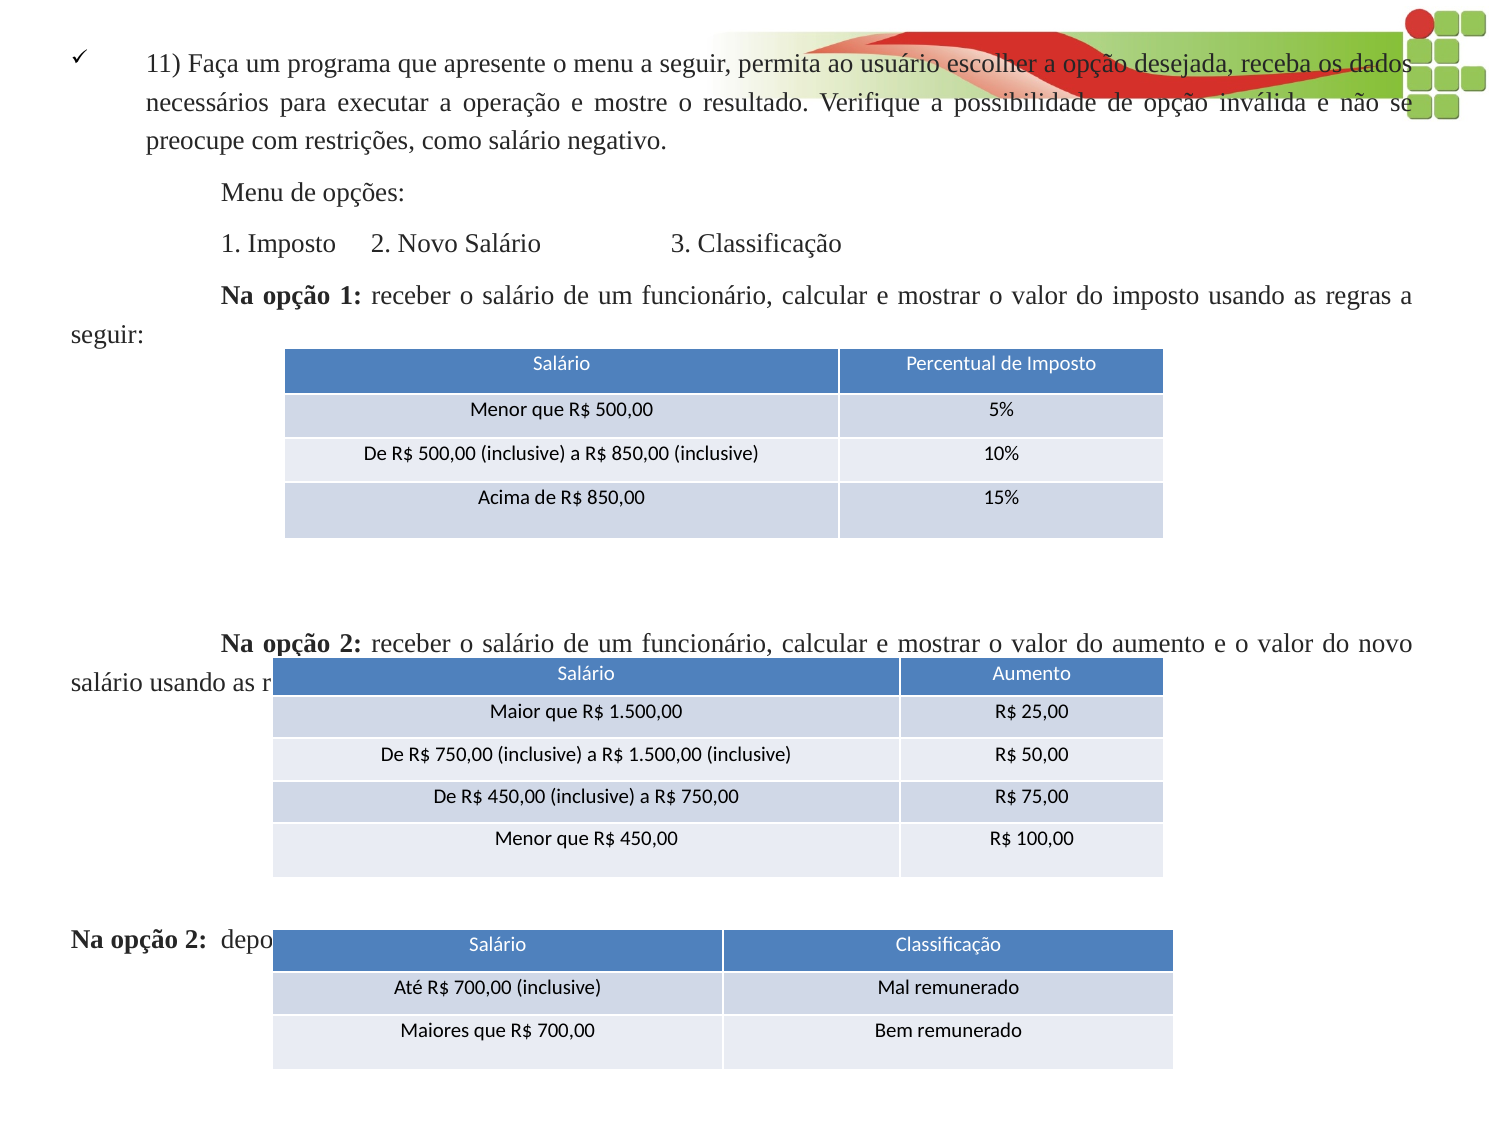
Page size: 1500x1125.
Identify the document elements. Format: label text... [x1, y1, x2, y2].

table_cell Bem remunerado [724, 1016, 1173, 1069]
table_header Salário [285, 349, 838, 393]
table_cell Até R$ 700,00 (inclusive) [273, 973, 722, 1014]
table_cell Maior que R$ 1.500,00 [273, 697, 899, 737]
table_cell Acima de R$ 850,00 [285, 483, 838, 538]
table_cell R$ 75,00 [901, 782, 1163, 822]
table_cell Menor que R$ 500,00 [285, 395, 838, 437]
table_cell Mal remunerado [724, 973, 1173, 1014]
table_cell 15% [840, 483, 1163, 538]
table_header Classificação [724, 930, 1173, 971]
table_cell 10% [840, 439, 1163, 481]
table_cell Maiores que R$ 700,00 [273, 1016, 722, 1069]
table_cell R$ 25,00 [901, 697, 1163, 737]
table_cell De R$ 450,00 (inclusive) a R$ 750,00 [273, 782, 899, 822]
table_cell R$ 50,00 [901, 739, 1163, 780]
table_header Aumento [901, 658, 1163, 695]
table_cell De R$ 750,00 (inclusive) a R$ 1.500,00 (inclusive) [273, 739, 899, 780]
table_cell R$ 100,00 [901, 824, 1163, 877]
table_header Salário [273, 658, 899, 695]
table_cell 5% [840, 395, 1163, 437]
table_cell Menor que R$ 450,00 [273, 824, 899, 877]
picture [703, 6, 1489, 122]
table_cell De R$ 500,00 (inclusive) a R$ 850,00 (inclusive) [285, 439, 838, 481]
table_header Salário [273, 930, 722, 971]
text_box 11) Faça um programa que apresente o menu a seguir, permita ao usuário escolher a opção desejada, receba os dados necessários para executar a operação e mostre o resultado. Verifique a possibilidade de opção inválida e não se preocupe com restrições, como salário negativo. Menu de opções: 1. Imposto 2. Novo Salário 3. Classificação Na opção 1: receber o salário de um funcionário, calcular e mostrar o valor do imposto usando as regras a seguir: Na opção 2: receber o salário de um funcionário, calcular e mostrar o valor do aumento e o valor do novo salário usando as regras a seguir: Na opção 2: depois de calcular o novo salário, mostre a seguinte classificação: [33, 31, 1428, 906]
table_header Percentual de Imposto [840, 349, 1163, 393]
